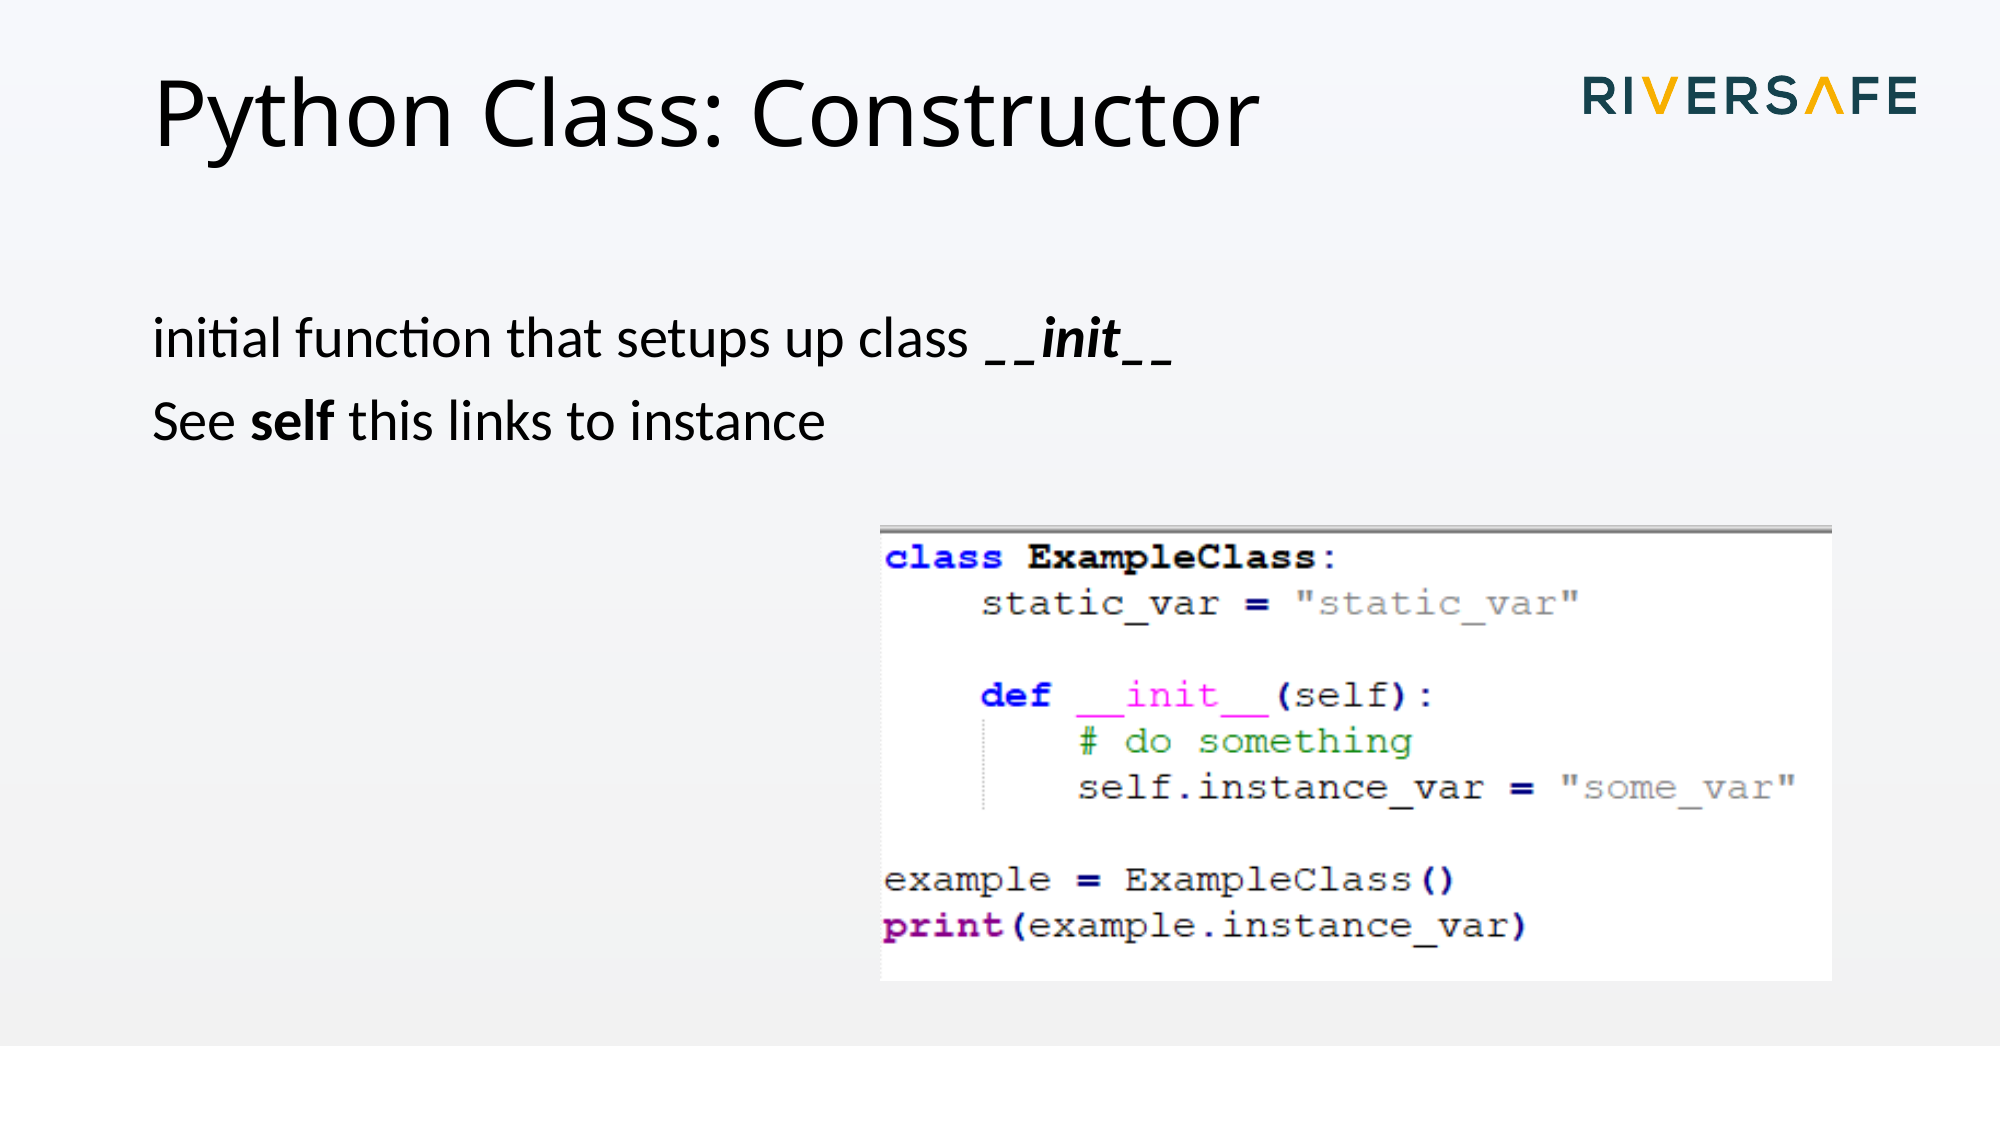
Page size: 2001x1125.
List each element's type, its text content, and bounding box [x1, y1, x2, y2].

picture [880, 525, 1832, 981]
title Python Class: Constructor [137, 59, 1863, 278]
text_box initial function that setups up class __init__ See self this links to instance [137, 299, 1863, 1014]
picture [1863, 75, 1916, 115]
